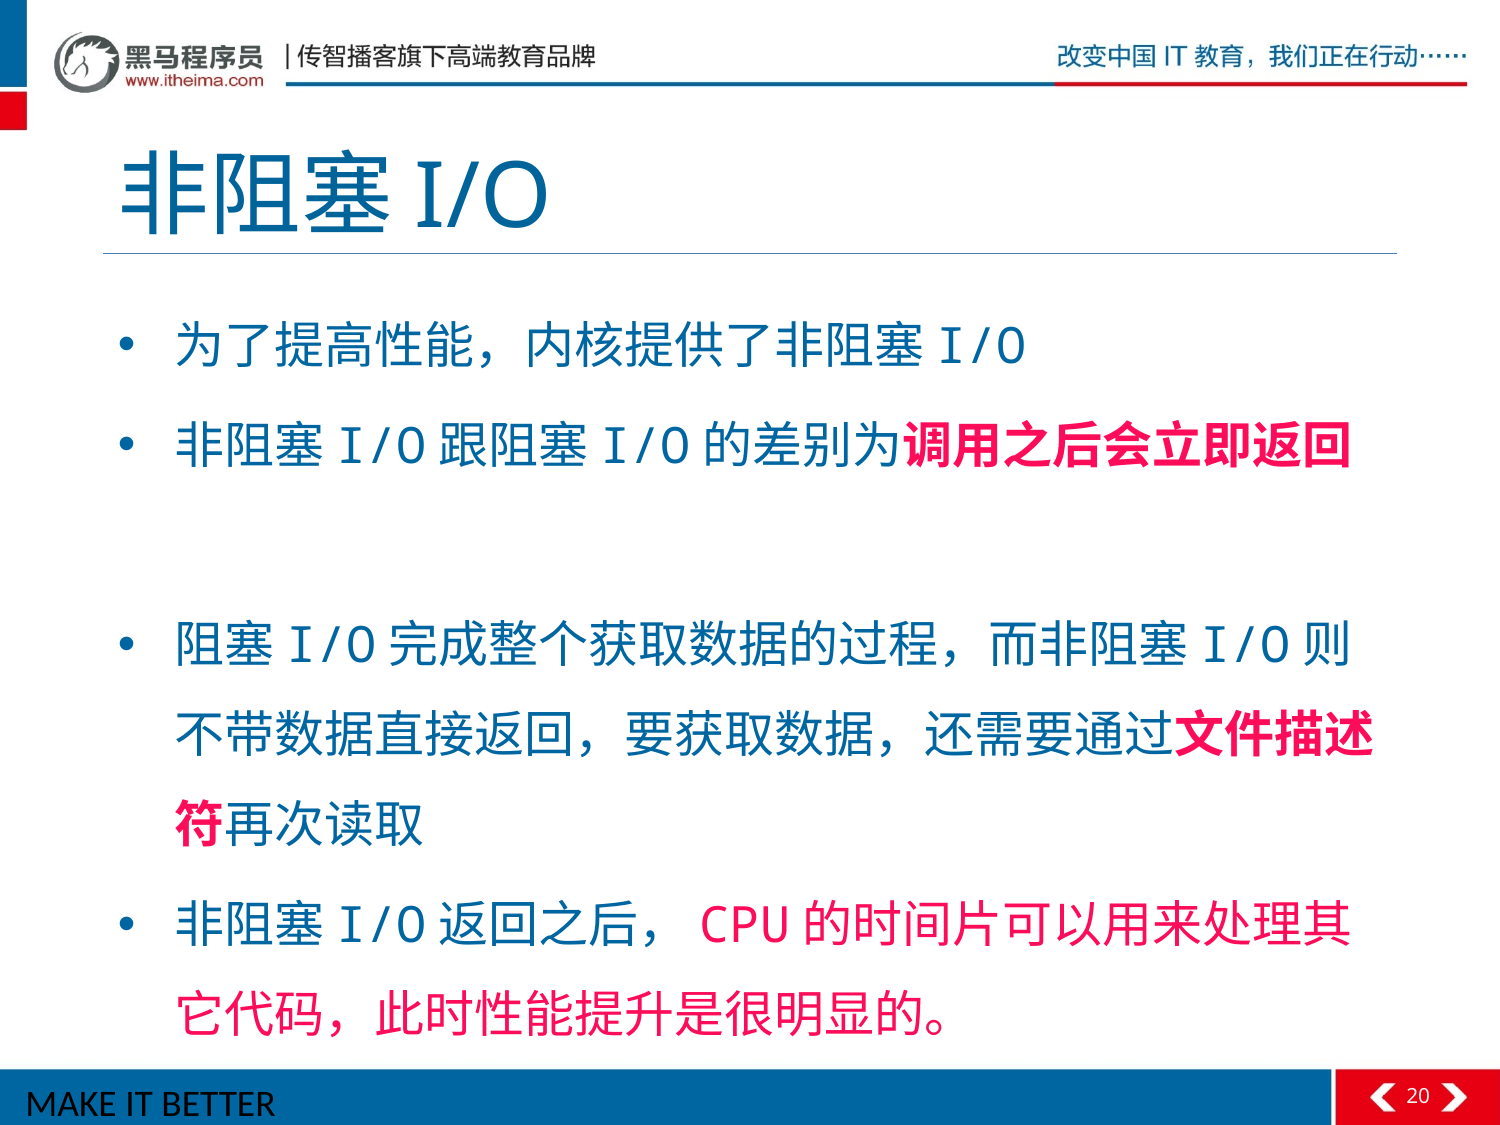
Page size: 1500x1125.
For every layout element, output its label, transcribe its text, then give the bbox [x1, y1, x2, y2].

slide_number 20 [1336, 1070, 1500, 1124]
title 非阻塞I/O [103, 95, 1397, 254]
slide_number MAKE IT BETTER [10, 1072, 349, 1124]
list 为了提高性能，内核提供了非阻塞I/O 非阻塞I/O跟阻塞I/O的差别为调用之后会立即返回 阻塞I/O完成整个获取数据的过程，而非阻塞I/O则不带数据直接返回，要获取数据，还需要通过文件描述符再次读取 非阻塞I/O返回之后，CPU的时间片可以用来处理其它代码，此时性能提升是很明显的。 [103, 275, 1397, 1040]
picture [0, 0, 1500, 1125]
